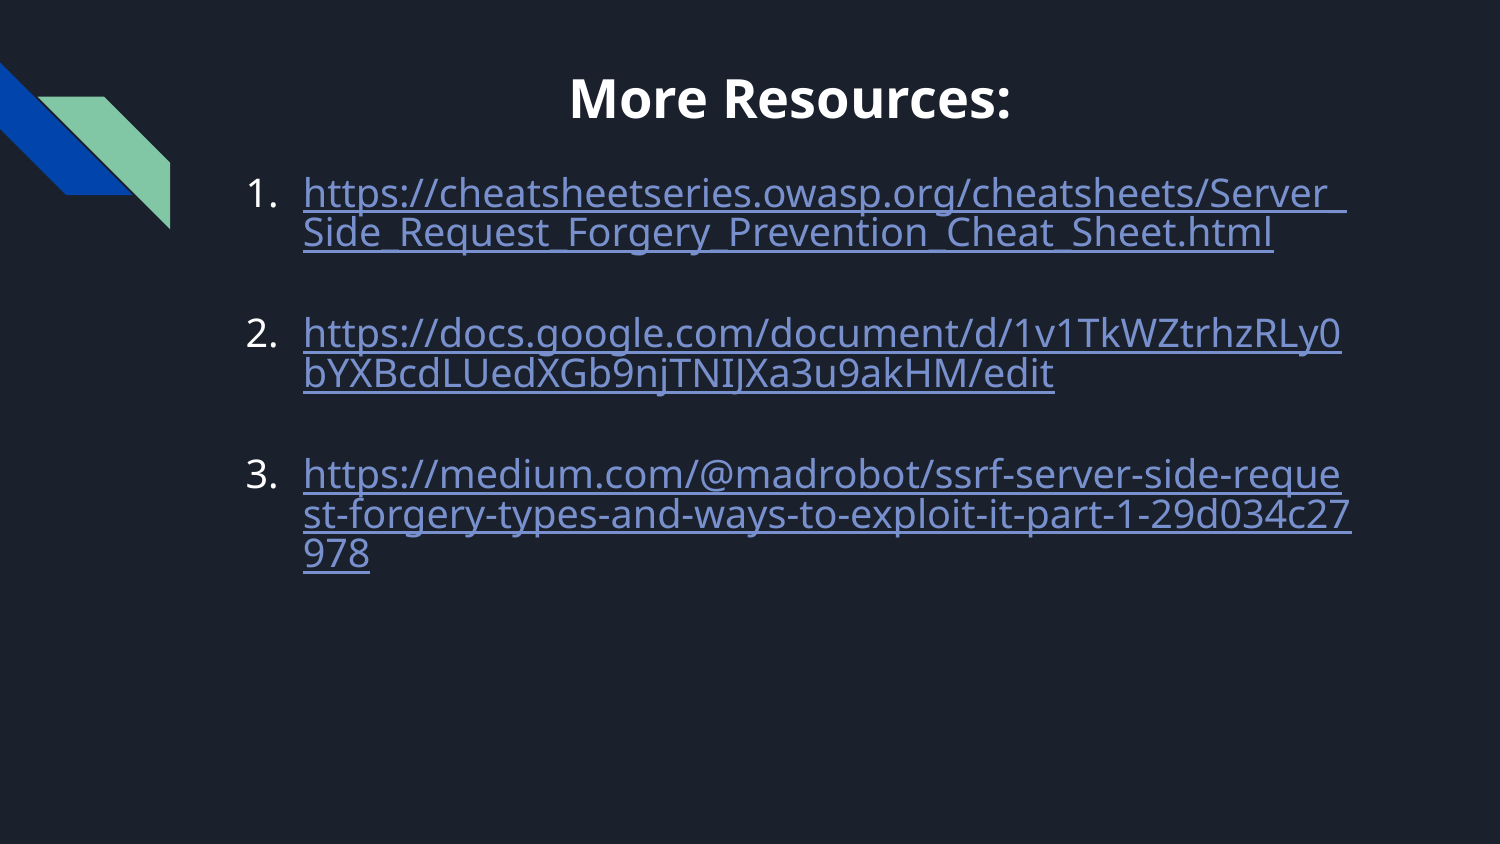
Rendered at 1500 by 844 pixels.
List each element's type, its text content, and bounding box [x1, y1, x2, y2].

title More Resources: [212, 49, 1368, 152]
list https://cheatsheetseries.owasp.org/cheatsheets/Server_Side_Request_Forgery_Prevention_Cheat_Sheet.html https://docs.google.com/document/d/1v1TkWZtrhzRLy0bYXBcdLUedXGb9njTNIJXa3u9akHM/edit https://medium.com/@madrobot/ssrf-server-side-request-forgery-types-and-ways-to-exploit-it-part-1-29d034c27978 [212, 152, 1368, 631]
